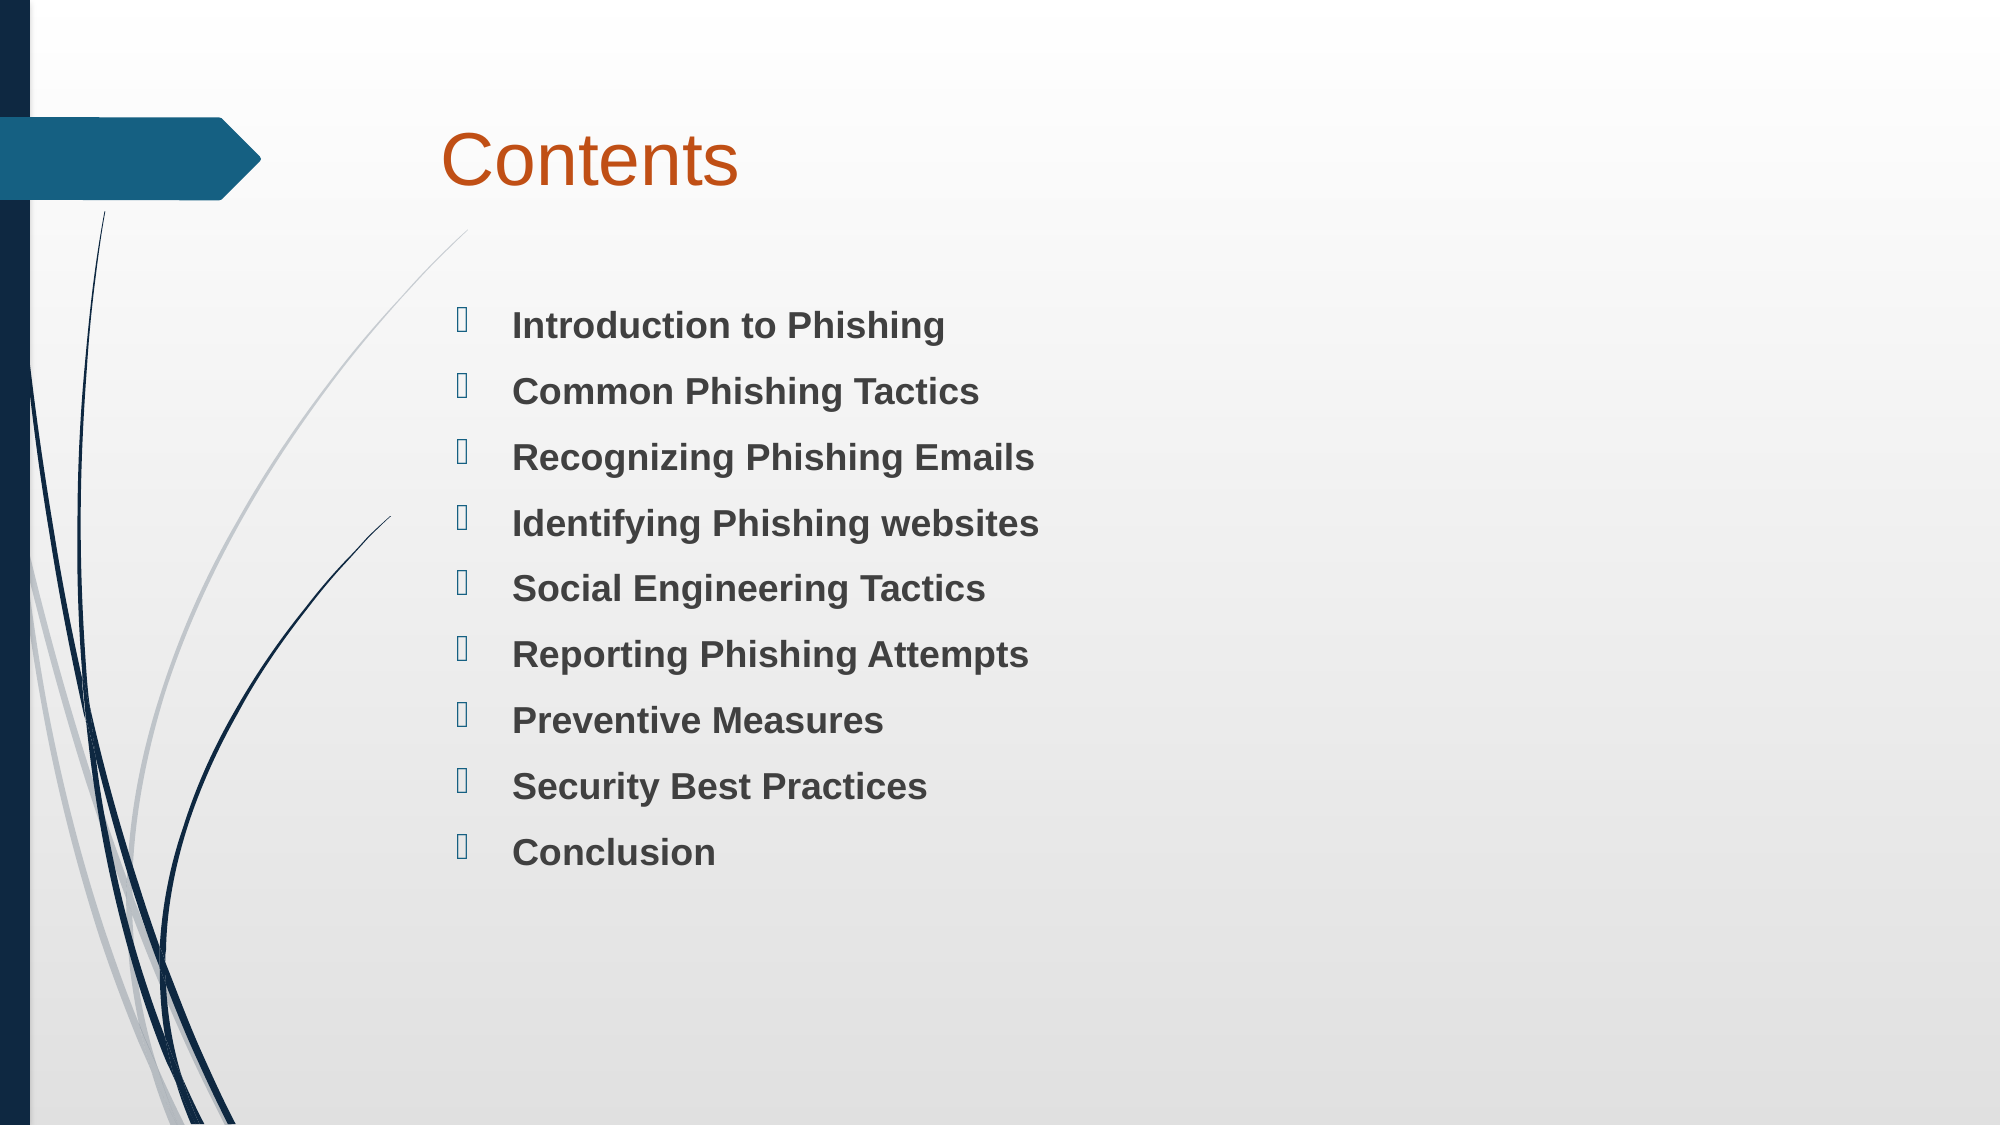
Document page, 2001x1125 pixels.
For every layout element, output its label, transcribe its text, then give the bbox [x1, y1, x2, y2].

list Introduction to Phishing Common Phishing Tactics Recognizing Phishing Emails Identifying Phishing websites Social Engineering Tactics Reporting Phishing Attempts Preventive Measures Security Best Practices Conclusion [440, 293, 1904, 914]
title Contents [425, 102, 1888, 313]
